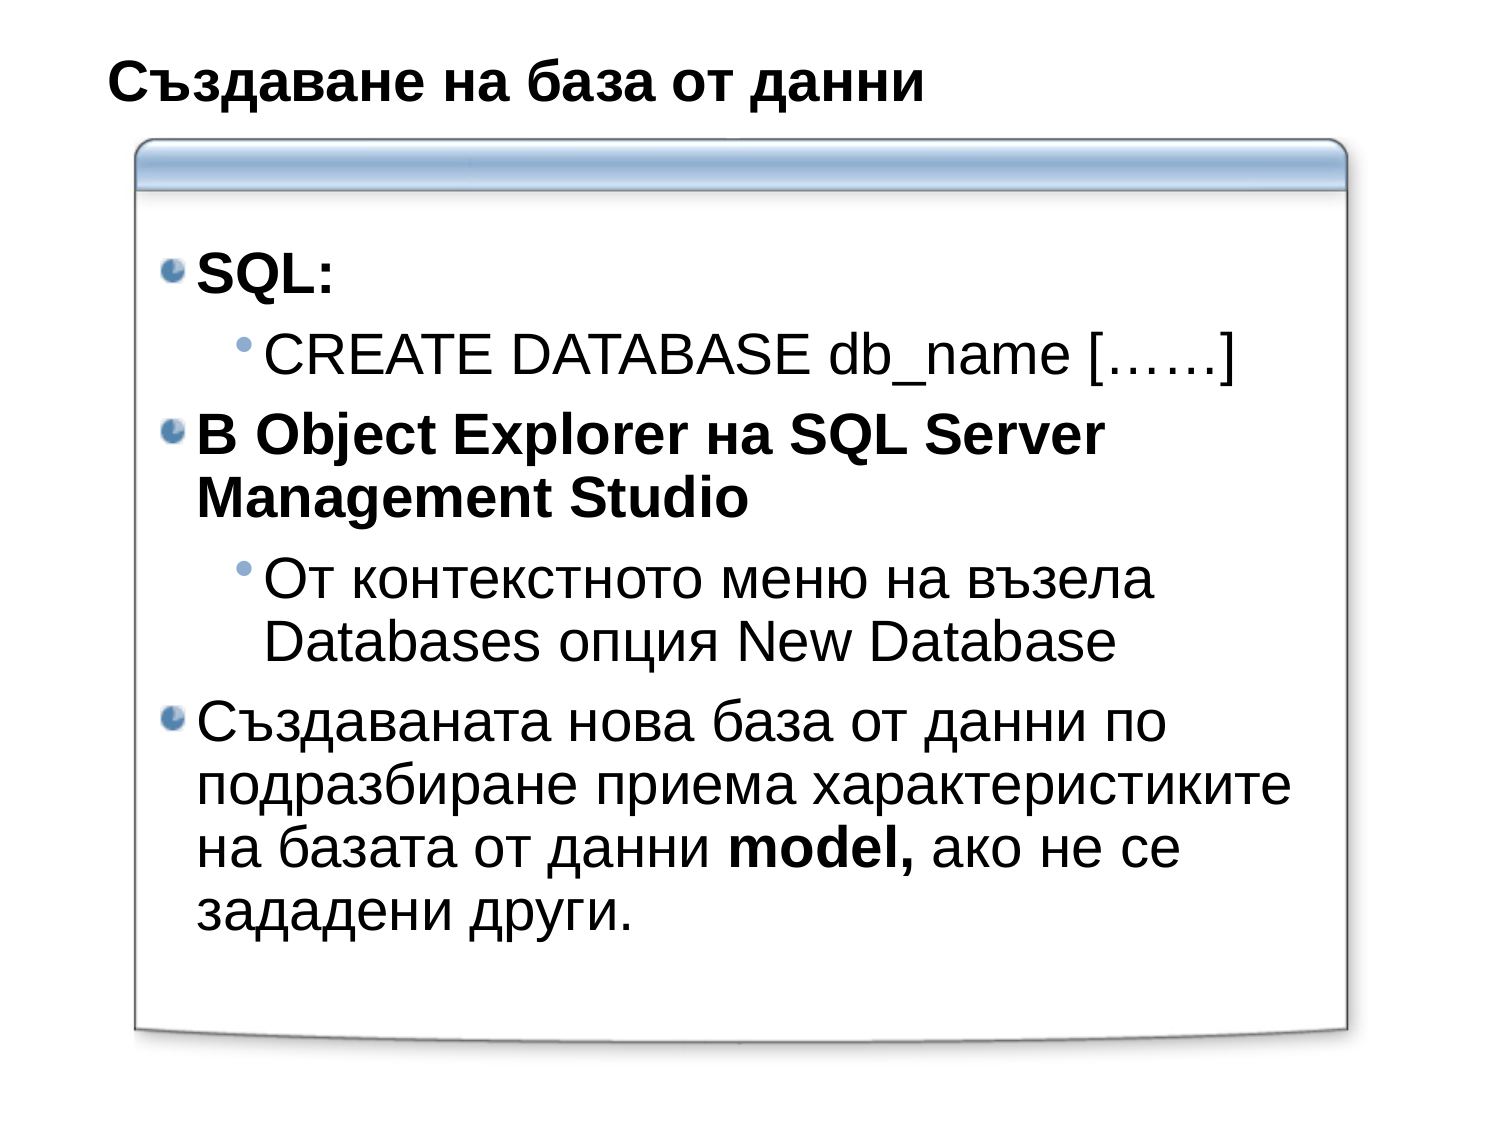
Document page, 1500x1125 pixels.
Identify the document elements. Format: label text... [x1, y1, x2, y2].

list SQL: CREATE DATABASE db_name [……] В Object Explorer на SQL Server Management Studio От контекстното меню на възела Databases опция New Database Създаваната нова база от данни по подразбиране приема характеристиките на базата от данни model, ако не се зададени други. [159, 243, 1342, 1019]
picture [125, 137, 1375, 1076]
title Създаване на база от данни [76, 42, 1452, 126]
